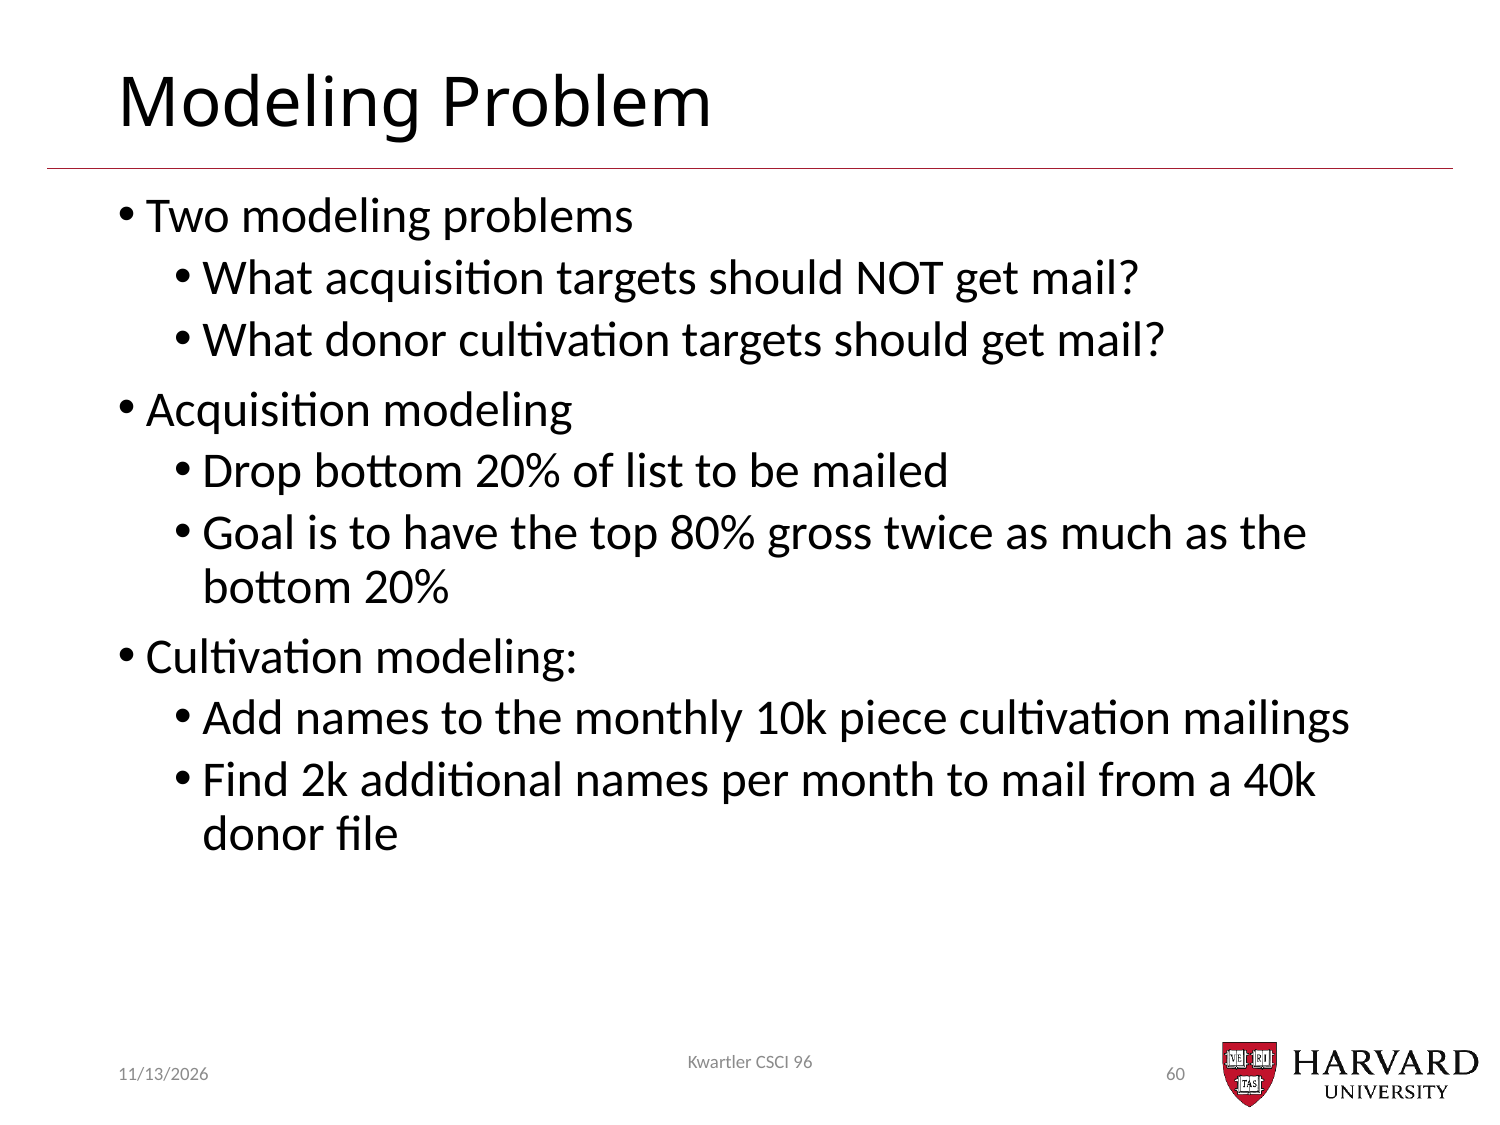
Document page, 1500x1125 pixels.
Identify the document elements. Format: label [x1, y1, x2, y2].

text_box [103, 182, 1397, 1023]
slide_number [1059, 1042, 1200, 1103]
text_box [496, 1042, 1004, 1103]
title [103, 59, 1397, 157]
slide_number [103, 1042, 441, 1103]
picture [1200, 1024, 1500, 1125]
